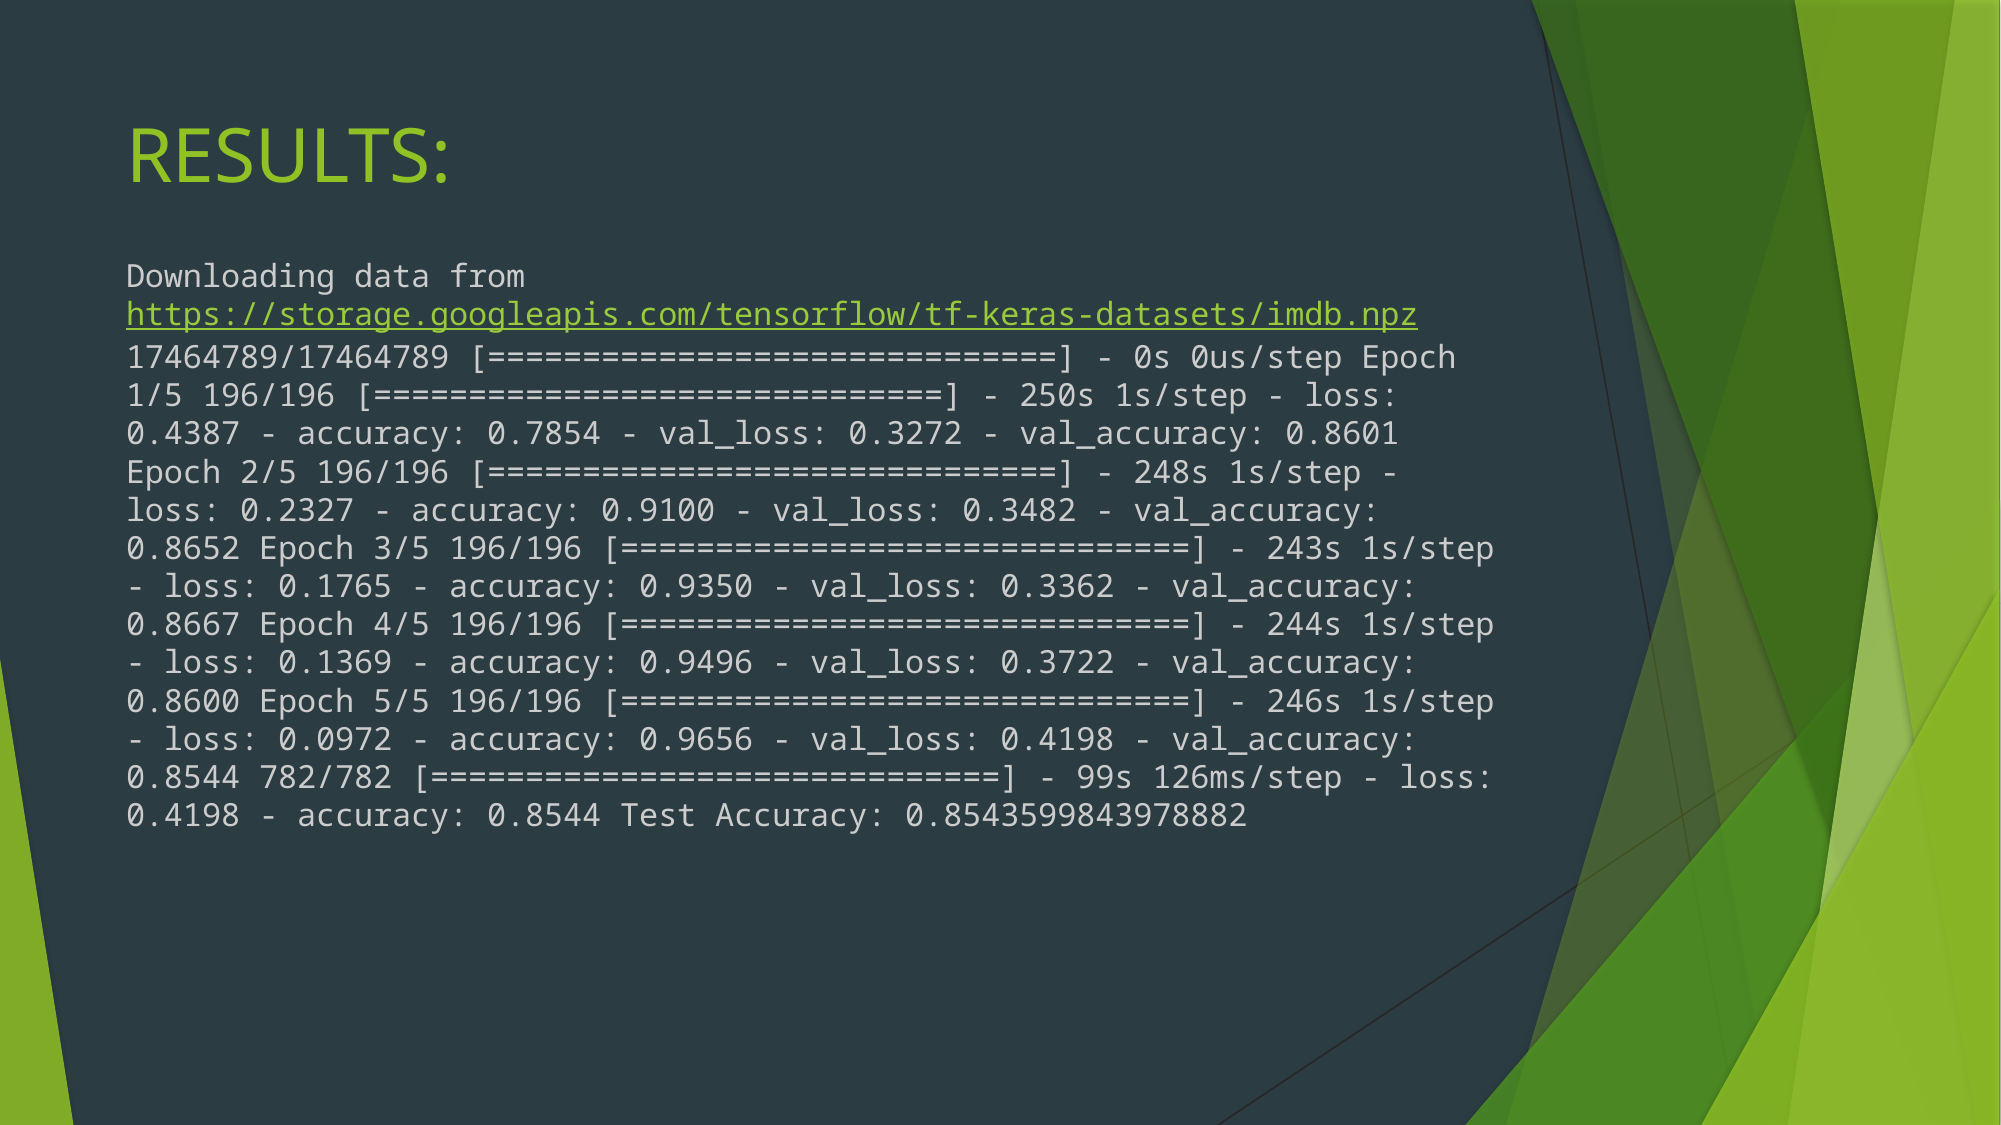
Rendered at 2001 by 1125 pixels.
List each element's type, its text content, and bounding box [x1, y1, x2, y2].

title RESULTS: [111, 99, 1522, 247]
list Downloading data from https://storage.googleapis.com/tensorflow/tf-keras-datasets/imdb.npz 17464789/17464789 [==============================] - 0s 0us/step Epoch 1/5 196/196 [==============================] - 250s 1s/step - loss: 0.4387 - accuracy: 0.7854 - val_loss: 0.3272 - val_accuracy: 0.8601 Epoch 2/5 196/196 [==============================] - 248s 1s/step - loss: 0.2327 - accuracy: 0.9100 - val_loss: 0.3482 - val_accuracy: 0.8652 Epoch 3/5 196/196 [==============================] - 243s 1s/step - loss: 0.1765 - accuracy: 0.9350 - val_loss: 0.3362 - val_accuracy: 0.8667 Epoch 4/5 196/196 [==============================] - 244s 1s/step - loss: 0.1369 - accuracy: 0.9496 - val_loss: 0.3722 - val_accuracy: 0.8600 Epoch 5/5 196/196 [==============================] - 246s 1s/step - loss: 0.0972 - accuracy: 0.9656 - val_loss: 0.4198 - val_accuracy: 0.8544 782/782 [==============================] - 99s 126ms/step - loss: 0.4198 - accuracy: 0.8544 Test Accuracy: 0.8543599843978882 [111, 247, 1522, 885]
